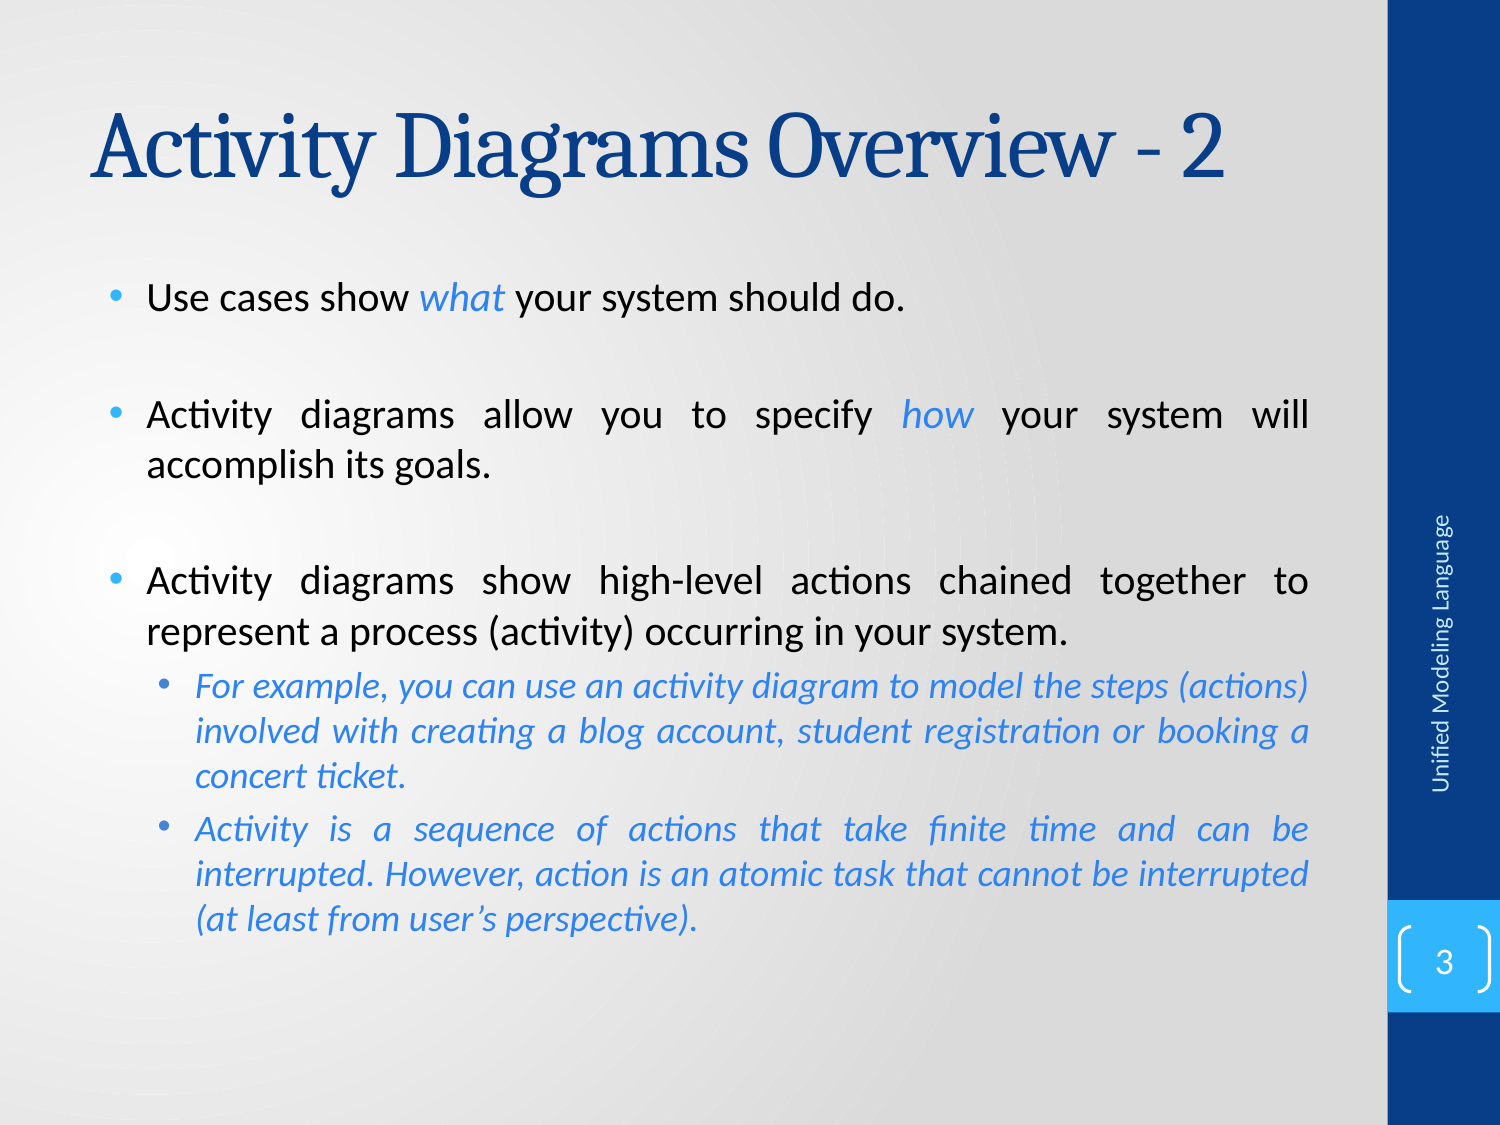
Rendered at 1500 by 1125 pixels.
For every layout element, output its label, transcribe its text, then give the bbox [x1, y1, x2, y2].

footer Unified Modeling Language [1408, 500, 1469, 889]
list Use cases show what your system should do. Activity diagrams allow you to specify how your system will accomplish its goals. Activity diagrams show high-level actions chained together to represent a process (activity) occurring in your system. For example, you can use an activity diagram to model the steps (actions) involved with creating a blog account, student registration or booking a concert ticket. Activity is a sequence of actions that take finite time and can be interrupted. However, action is an atomic task that cannot be interrupted (at least from user’s perspective). [75, 262, 1325, 1050]
slide_number 3 [1397, 925, 1492, 994]
title Activity Diagrams Overview - 2 [75, 45, 1325, 233]
